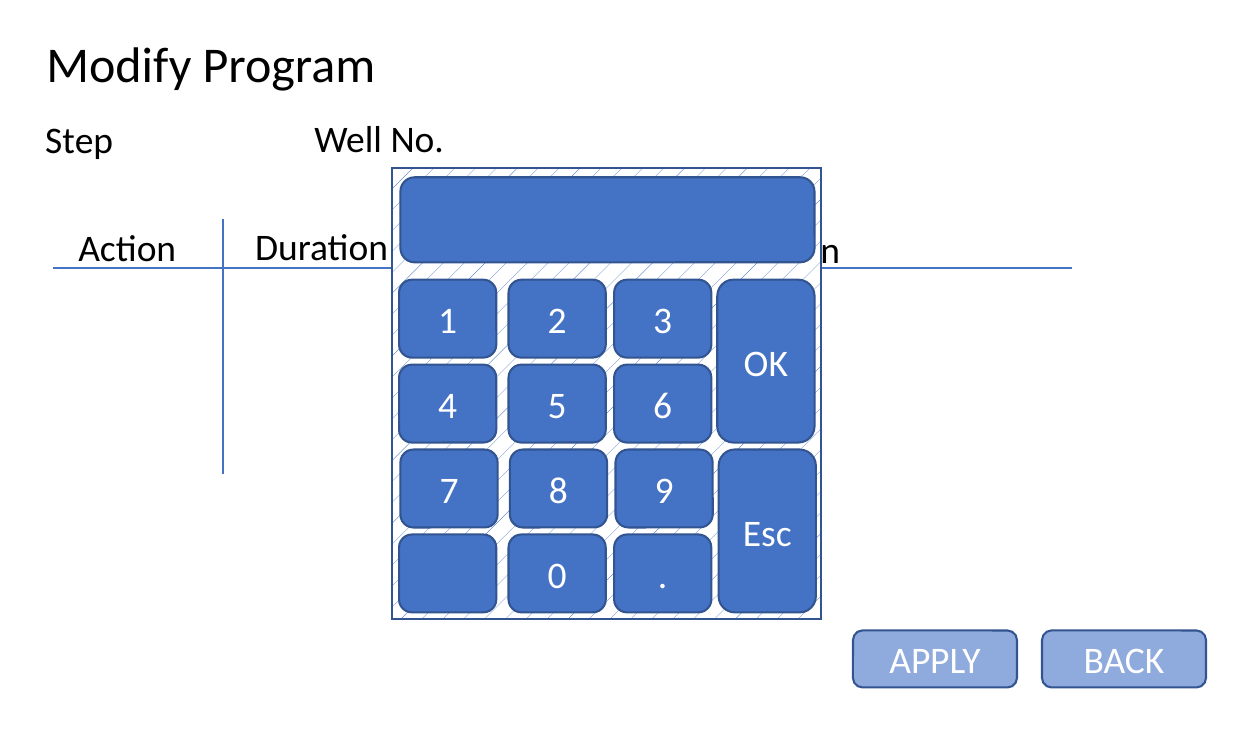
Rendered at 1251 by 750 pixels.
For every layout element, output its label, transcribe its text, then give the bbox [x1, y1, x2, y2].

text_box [391, 168, 821, 620]
text_box Duration [240, 269, 391, 275]
text_box Action [63, 269, 192, 277]
text_box Action [63, 216, 192, 268]
text_box BACK [1040, 629, 1208, 689]
text_box Duration [240, 215, 391, 268]
text_box Well No. [299, 107, 459, 168]
text_box Modify Program [31, 24, 391, 100]
text_box Step [30, 108, 129, 169]
text_box APPLY [851, 629, 1019, 689]
text_box Description [822, 269, 856, 278]
text_box Description [822, 218, 856, 268]
